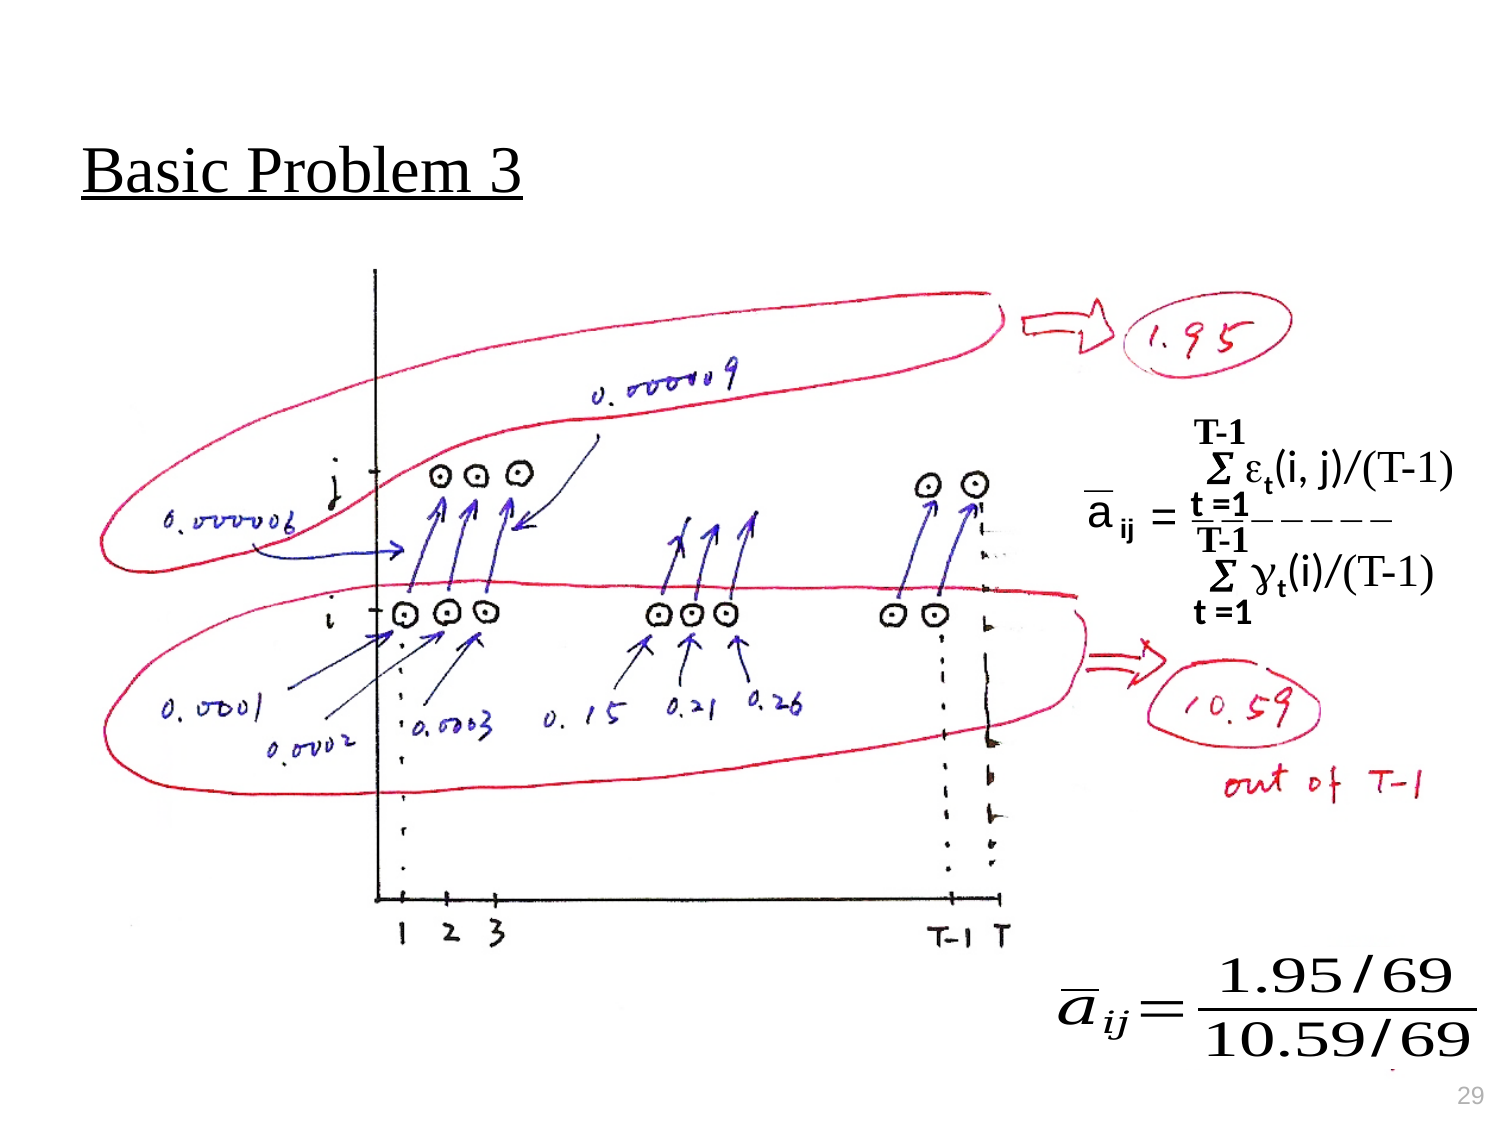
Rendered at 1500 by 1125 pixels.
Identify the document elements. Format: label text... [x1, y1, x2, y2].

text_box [1068, 408, 1483, 687]
text_box Basic Problem 3 [66, 118, 539, 213]
slide_number 29 [1162, 1065, 1500, 1125]
picture [88, 256, 1448, 1081]
